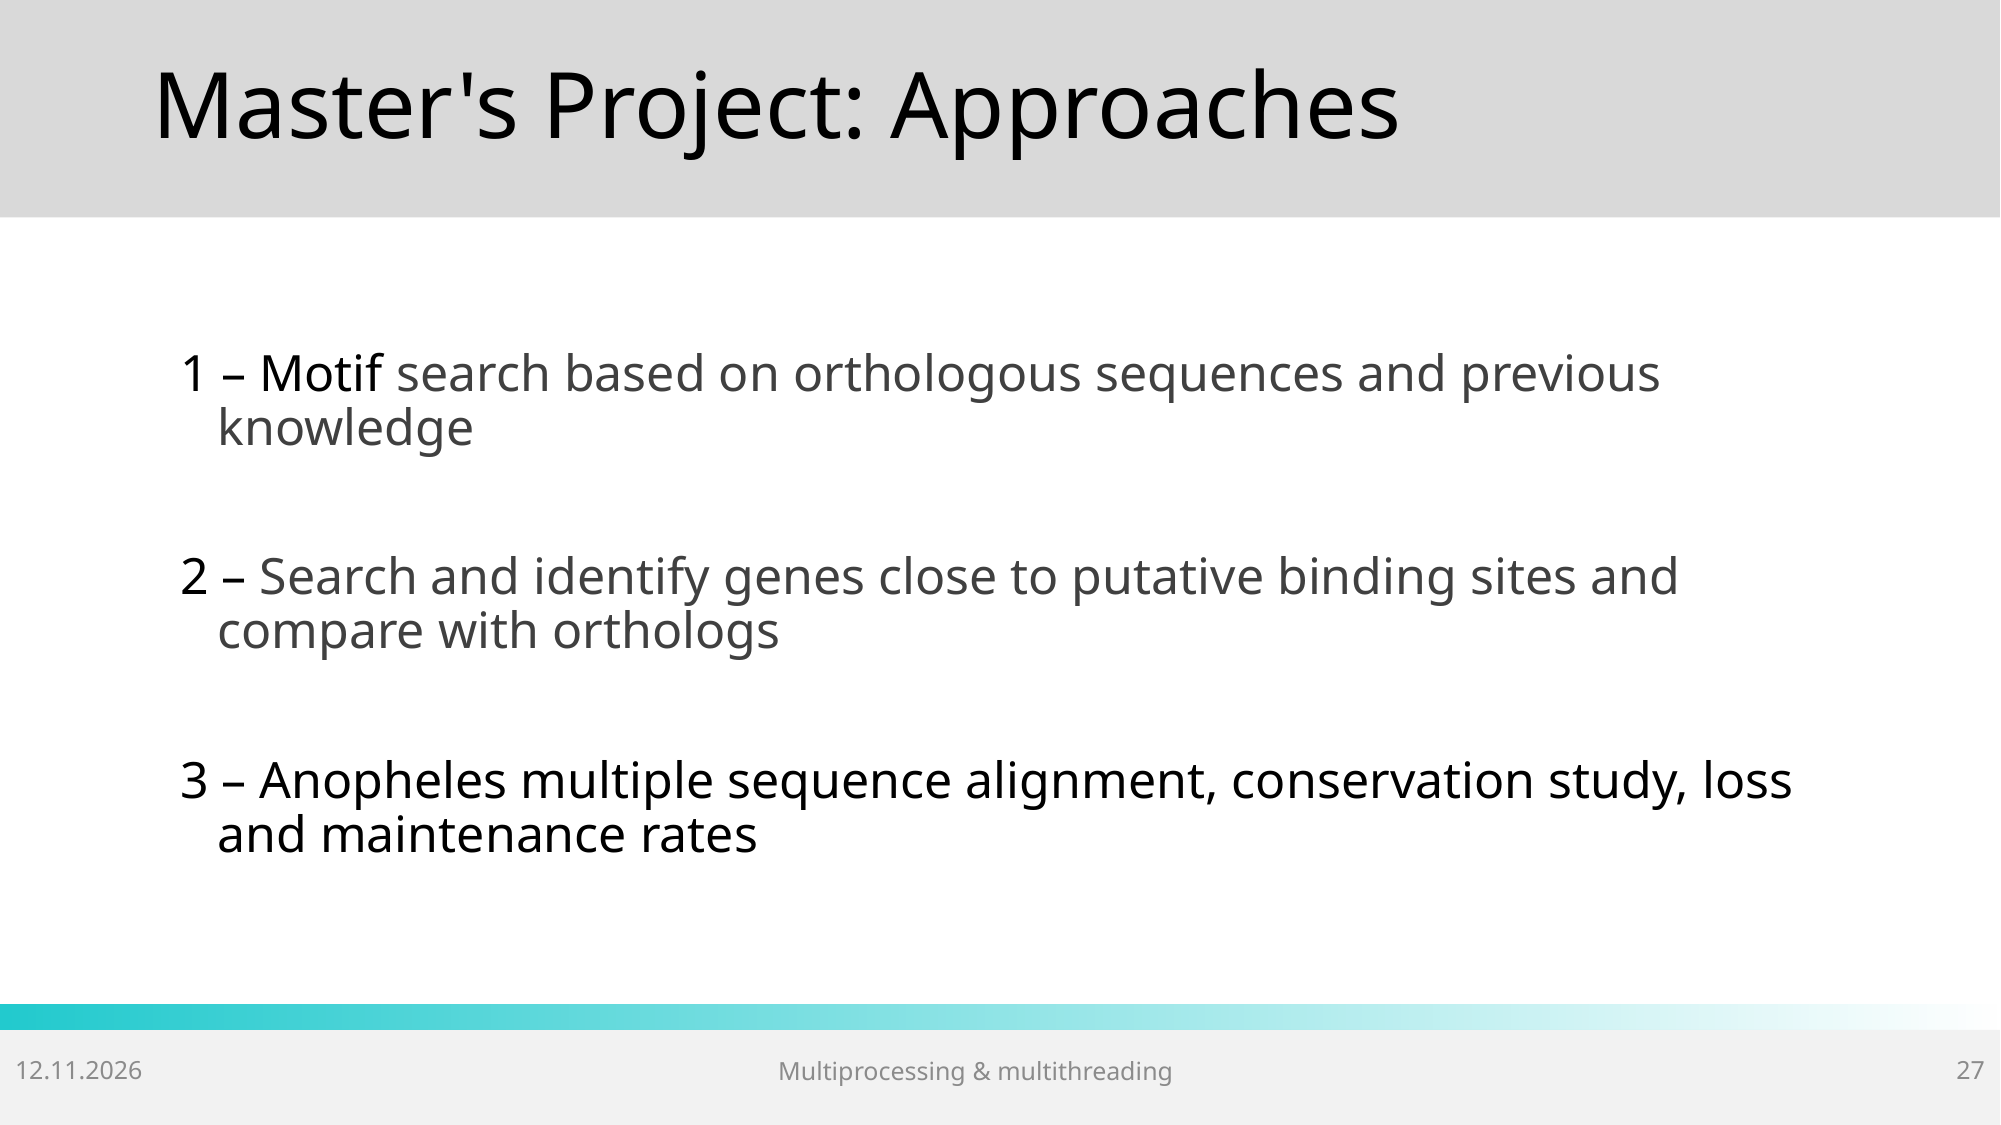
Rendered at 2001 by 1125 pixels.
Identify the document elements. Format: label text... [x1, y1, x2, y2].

slide_number 27 [1362, 1017, 2000, 1125]
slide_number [0, 1017, 587, 1125]
list 1 – Motif search based on orthologous sequences and previous knowledge 2 – Search and identify genes close to putative binding sites and compare with orthologs 3 – Anopheles multiple sequence alignment, conservation study, loss and maintenance rates [180, 340, 1830, 904]
footer Multiprocessing & multithreading [587, 1016, 1365, 1125]
title Master's Project: Approaches [137, 0, 1863, 218]
